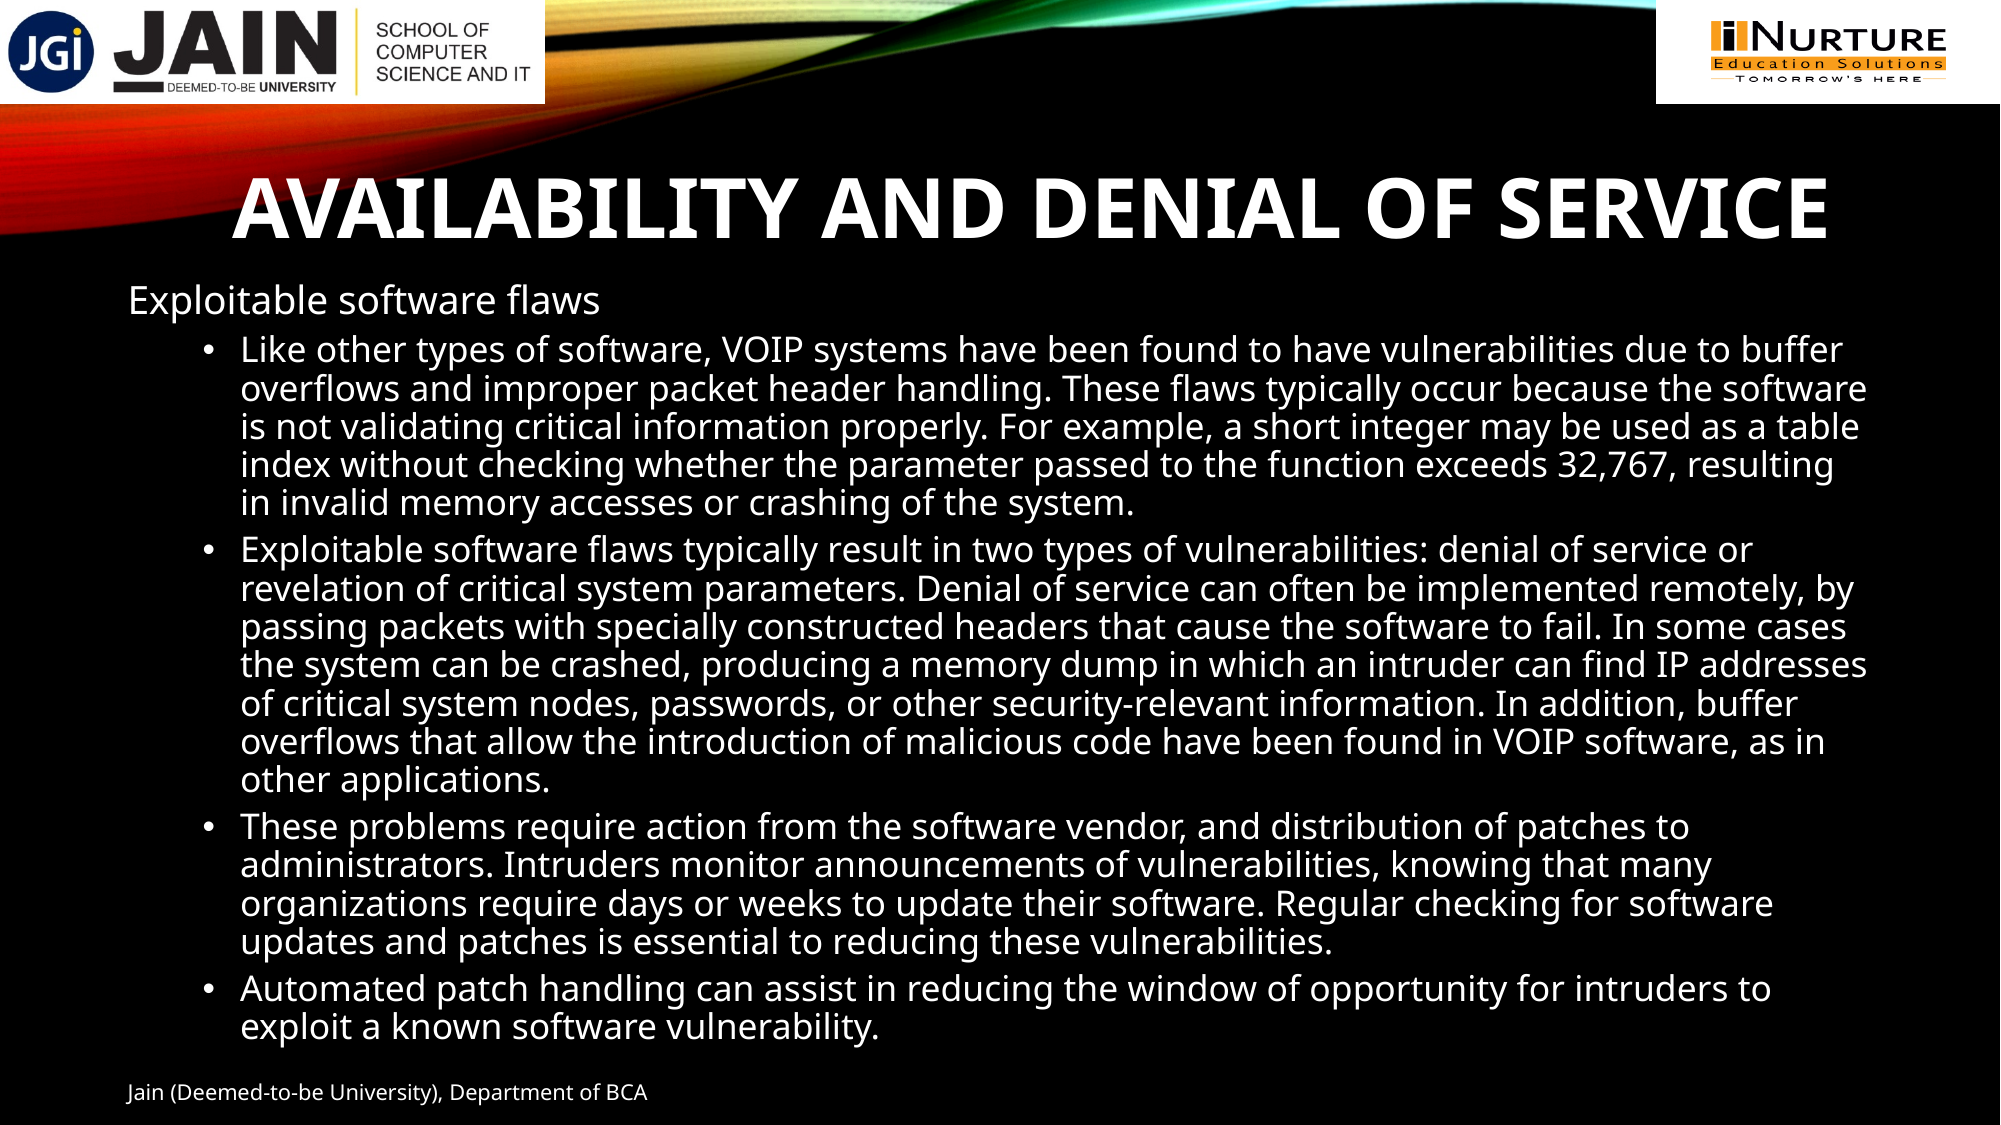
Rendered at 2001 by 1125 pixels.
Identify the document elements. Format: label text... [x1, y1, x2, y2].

footer Jain (Deemed-to-be University), Department of BCA [112, 1061, 1163, 1122]
picture [0, 0, 2000, 237]
title Availability and Denial of Service [99, 158, 1869, 265]
list Exploitable software flaws Like other types of software, VOIP systems have been found to have vulnerabilities due to buffer overflows and improper packet header handling. These flaws typically occur because the software is not validating critical information properly. For example, a short integer may be used as a table index without checking whether the parameter passed to the function exceeds 32,767, resulting in invalid memory accesses or crashing of the system. Exploitable software flaws typically result in two types of vulnerabilities: denial of service or revelation of critical system parameters. Denial of service can often be implemented remotely, by passing packets with specially constructed headers that cause the software to fail. In some cases the system can be crashed, producing a memory dump in which an intruder can find IP addresses of critical system nodes, passwords, or other security-relevant information. In addition, buffer overflows that allow the introduction of malicious code have been found in VOIP software, as in other applications. These problems require action from the software vendor, and distribution of patches to administrators. Intruders monitor announcements of vulnerabilities, knowing that many organizations require days or weeks to update their software. Regular checking for software updates and patches is essential to reducing these vulnerabilities. Automated patch handling can assist in reducing the window of opportunity for intruders to exploit a known software vulnerability. [112, 273, 1888, 1062]
